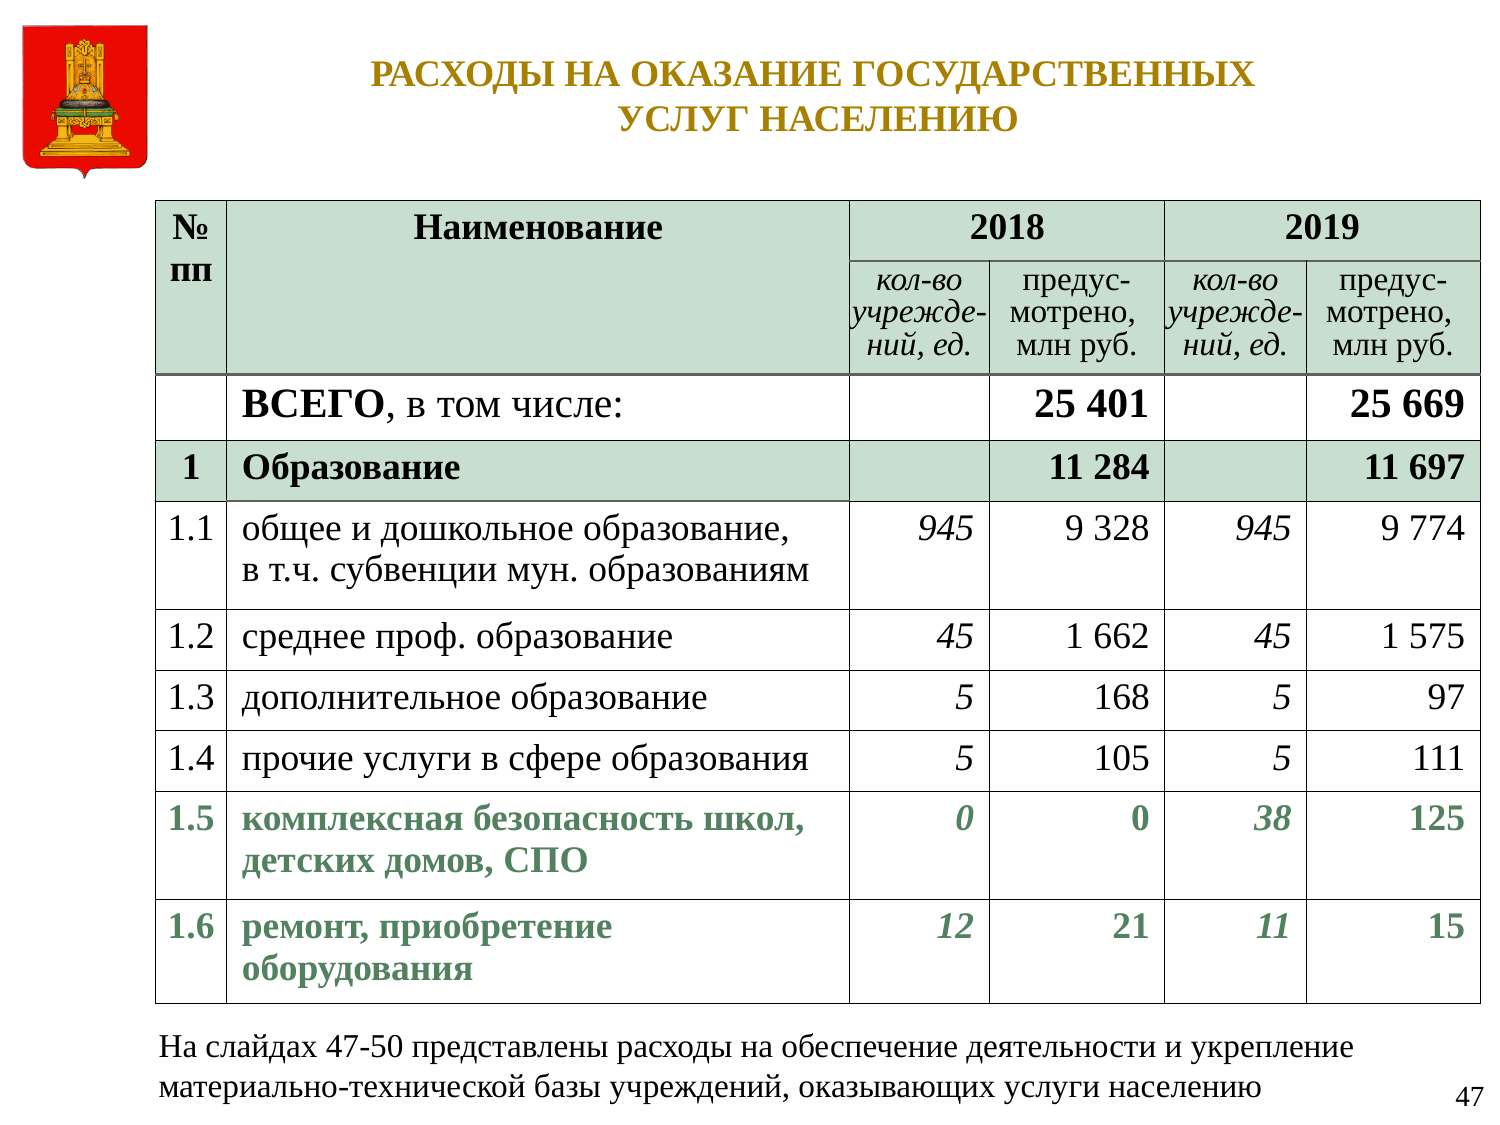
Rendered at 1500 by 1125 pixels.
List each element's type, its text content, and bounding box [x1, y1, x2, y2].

table_cell 97 [1307, 671, 1480, 730]
table_cell 1 662 [990, 610, 1164, 670]
table_cell 1.1 [156, 502, 226, 609]
table_cell 9 328 [990, 502, 1164, 609]
text_box На слайдах 47-50 представлены расходы на обеспечение деятельности и укрепление материально-технической базы учреждений, оказывающих услуги населению [143, 1017, 1415, 1112]
table_cell среднее проф. образование [227, 610, 849, 670]
table_cell предус-мотрено, млн руб. [990, 262, 1164, 373]
table_cell [850, 441, 989, 501]
table_cell 15 [1307, 900, 1480, 1003]
table_cell 12 [850, 900, 989, 1003]
table_cell 45 [850, 610, 989, 670]
table_cell 5 [850, 731, 989, 791]
table_cell 45 [1165, 610, 1306, 670]
table_cell 1 575 [1307, 610, 1480, 670]
table_cell 11 697 [1307, 441, 1480, 501]
title РАСХОДЫ НА ОКАЗАНИЕ ГОСУДАРСТВЕННЫХ УСЛУГ НАСЕЛЕНИЮ [175, 14, 1461, 173]
table_cell [1165, 441, 1306, 501]
table_cell 125 [1307, 792, 1480, 899]
table_cell 1 [156, 441, 226, 501]
table_cell 111 [1307, 731, 1480, 791]
table_header 2018 [850, 201, 1164, 260]
picture [19, 17, 156, 187]
table_cell 0 [990, 792, 1164, 899]
table_cell ВСЕГО, в том числе: [227, 376, 849, 440]
table_cell 5 [850, 671, 989, 730]
table_cell 105 [990, 731, 1164, 791]
table_cell 9 774 [1307, 502, 1480, 609]
table_cell дополнительное образование [227, 671, 849, 730]
table_cell 21 [990, 900, 1164, 1003]
table_cell ремонт, приобретение оборудования [227, 900, 849, 1003]
table_cell 0 [850, 792, 989, 899]
table_cell 1.3 [156, 671, 226, 730]
table_cell 5 [1165, 731, 1306, 791]
table_cell 5 [1165, 671, 1306, 730]
table_cell 25 669 [1307, 376, 1480, 440]
slide_number 47 [1162, 1065, 1500, 1125]
table_header № пп [156, 201, 226, 373]
table_cell 11 [1165, 900, 1306, 1003]
table_cell [156, 376, 226, 440]
table_header Наименование [227, 201, 849, 373]
table_cell 1.4 [156, 731, 226, 791]
table_cell 11 284 [990, 441, 1164, 501]
table_cell кол-во учрежде-ний, ед. [850, 262, 989, 373]
table_cell 1.2 [156, 610, 226, 670]
table_cell 1.6 [156, 900, 226, 1003]
table_cell предус-мотрено, млн руб. [1307, 262, 1480, 373]
table_cell 168 [990, 671, 1164, 730]
table_header 2019 [1165, 201, 1480, 260]
table_cell комплексная безопасность школ, детских домов, СПО [227, 792, 849, 899]
table_cell прочие услуги в сфере образования [227, 731, 849, 791]
table_cell общее и дошкольное образование, в т.ч. субвенции мун. образованиям [227, 502, 849, 609]
table_cell [1165, 376, 1306, 440]
table_cell [850, 376, 989, 440]
table_cell 1.5 [156, 792, 226, 899]
table_cell 25 401 [990, 376, 1164, 440]
table_cell 38 [1165, 792, 1306, 899]
table_cell Образование [227, 441, 849, 500]
table_cell 945 [850, 502, 989, 609]
table_cell 945 [1165, 502, 1306, 609]
table_cell кол-во учрежде-ний, ед. [1165, 262, 1306, 373]
